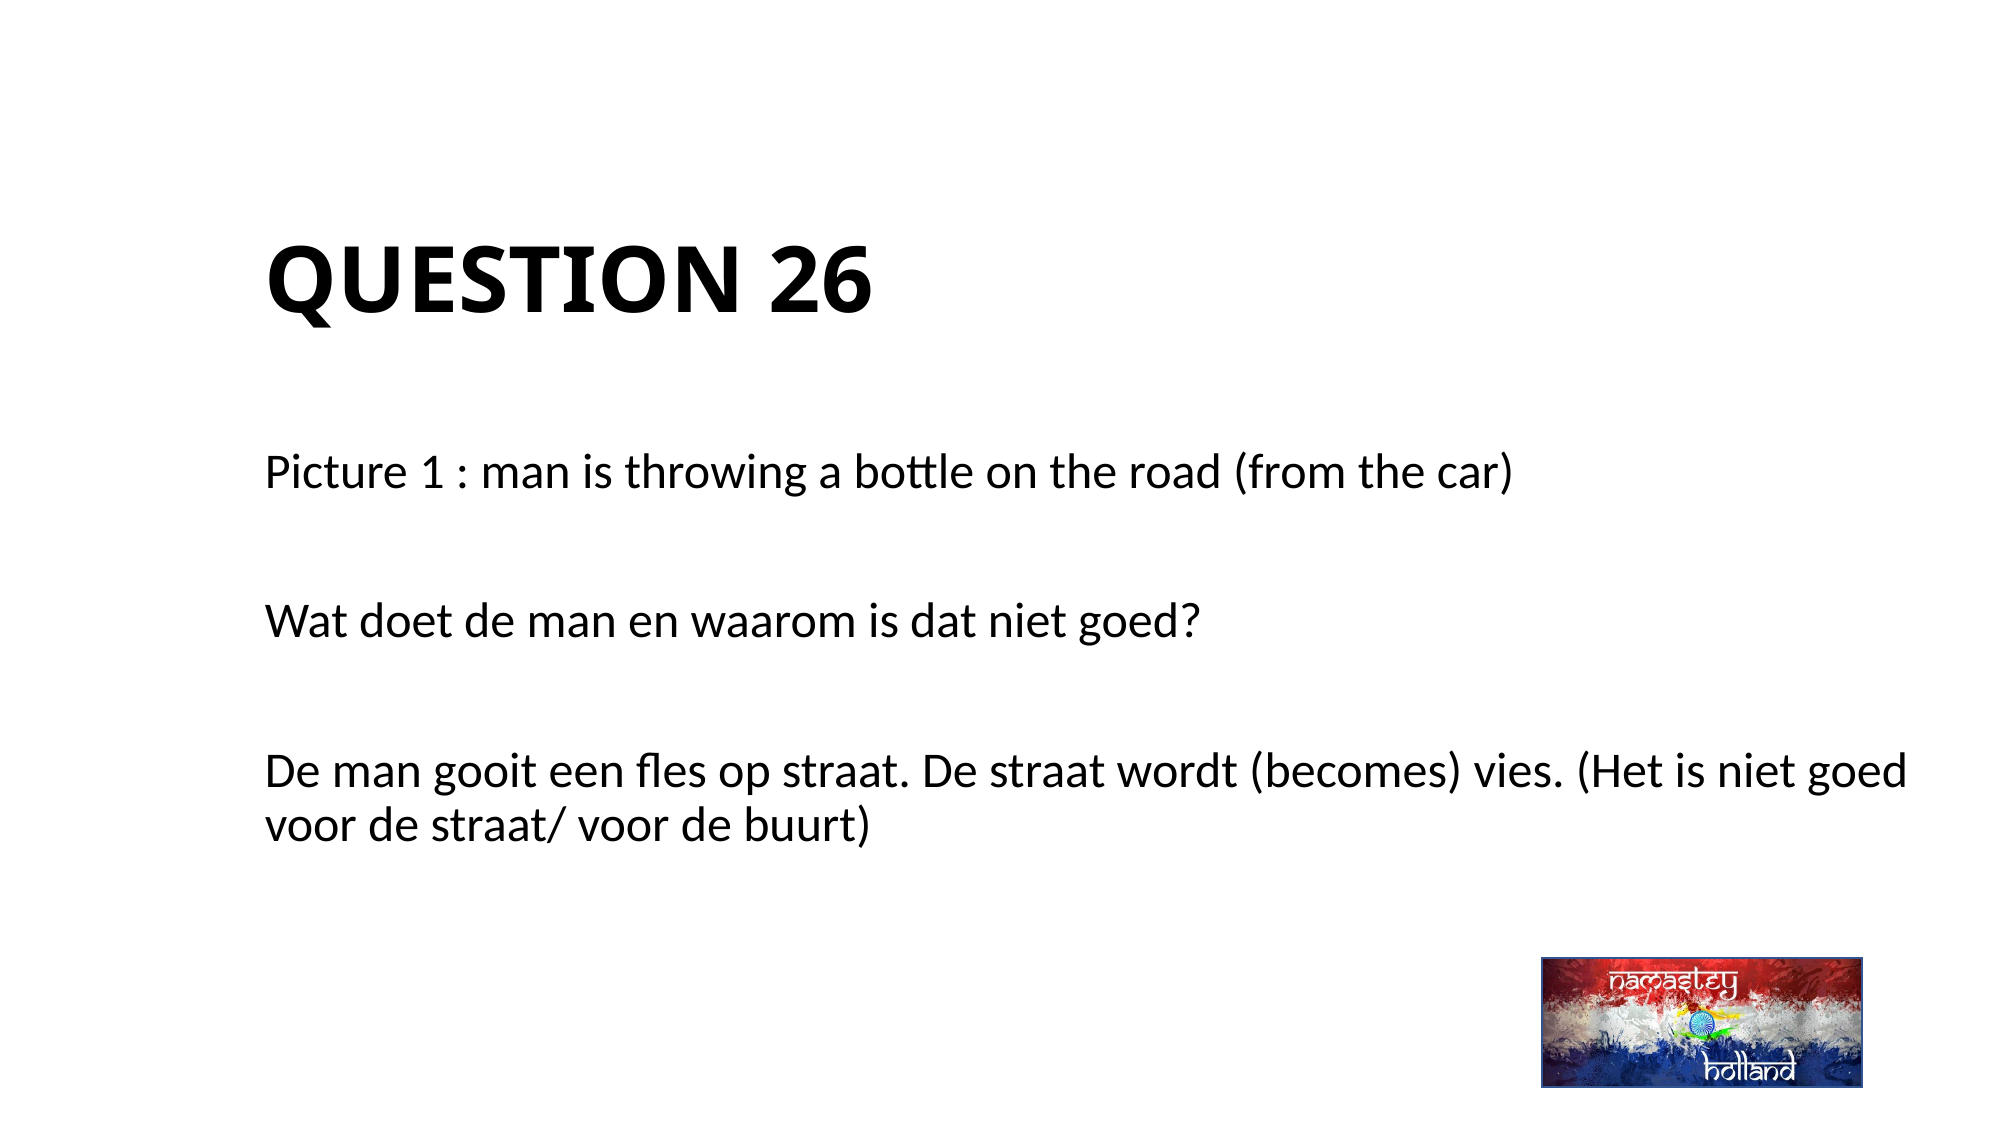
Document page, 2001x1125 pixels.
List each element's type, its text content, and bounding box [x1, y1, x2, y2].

subtitle Picture 1 : man is throwing a bottle on the road (from the car) Wat doet de man en waarom is dat niet goed? De man gooit een fles op straat. De straat wordt (becomes) vies. (Het is niet goed voor de straat/ voor de buurt) [249, 383, 1926, 1063]
picture [1543, 1063, 1861, 1086]
title QUESTION 26 [249, 184, 1750, 341]
